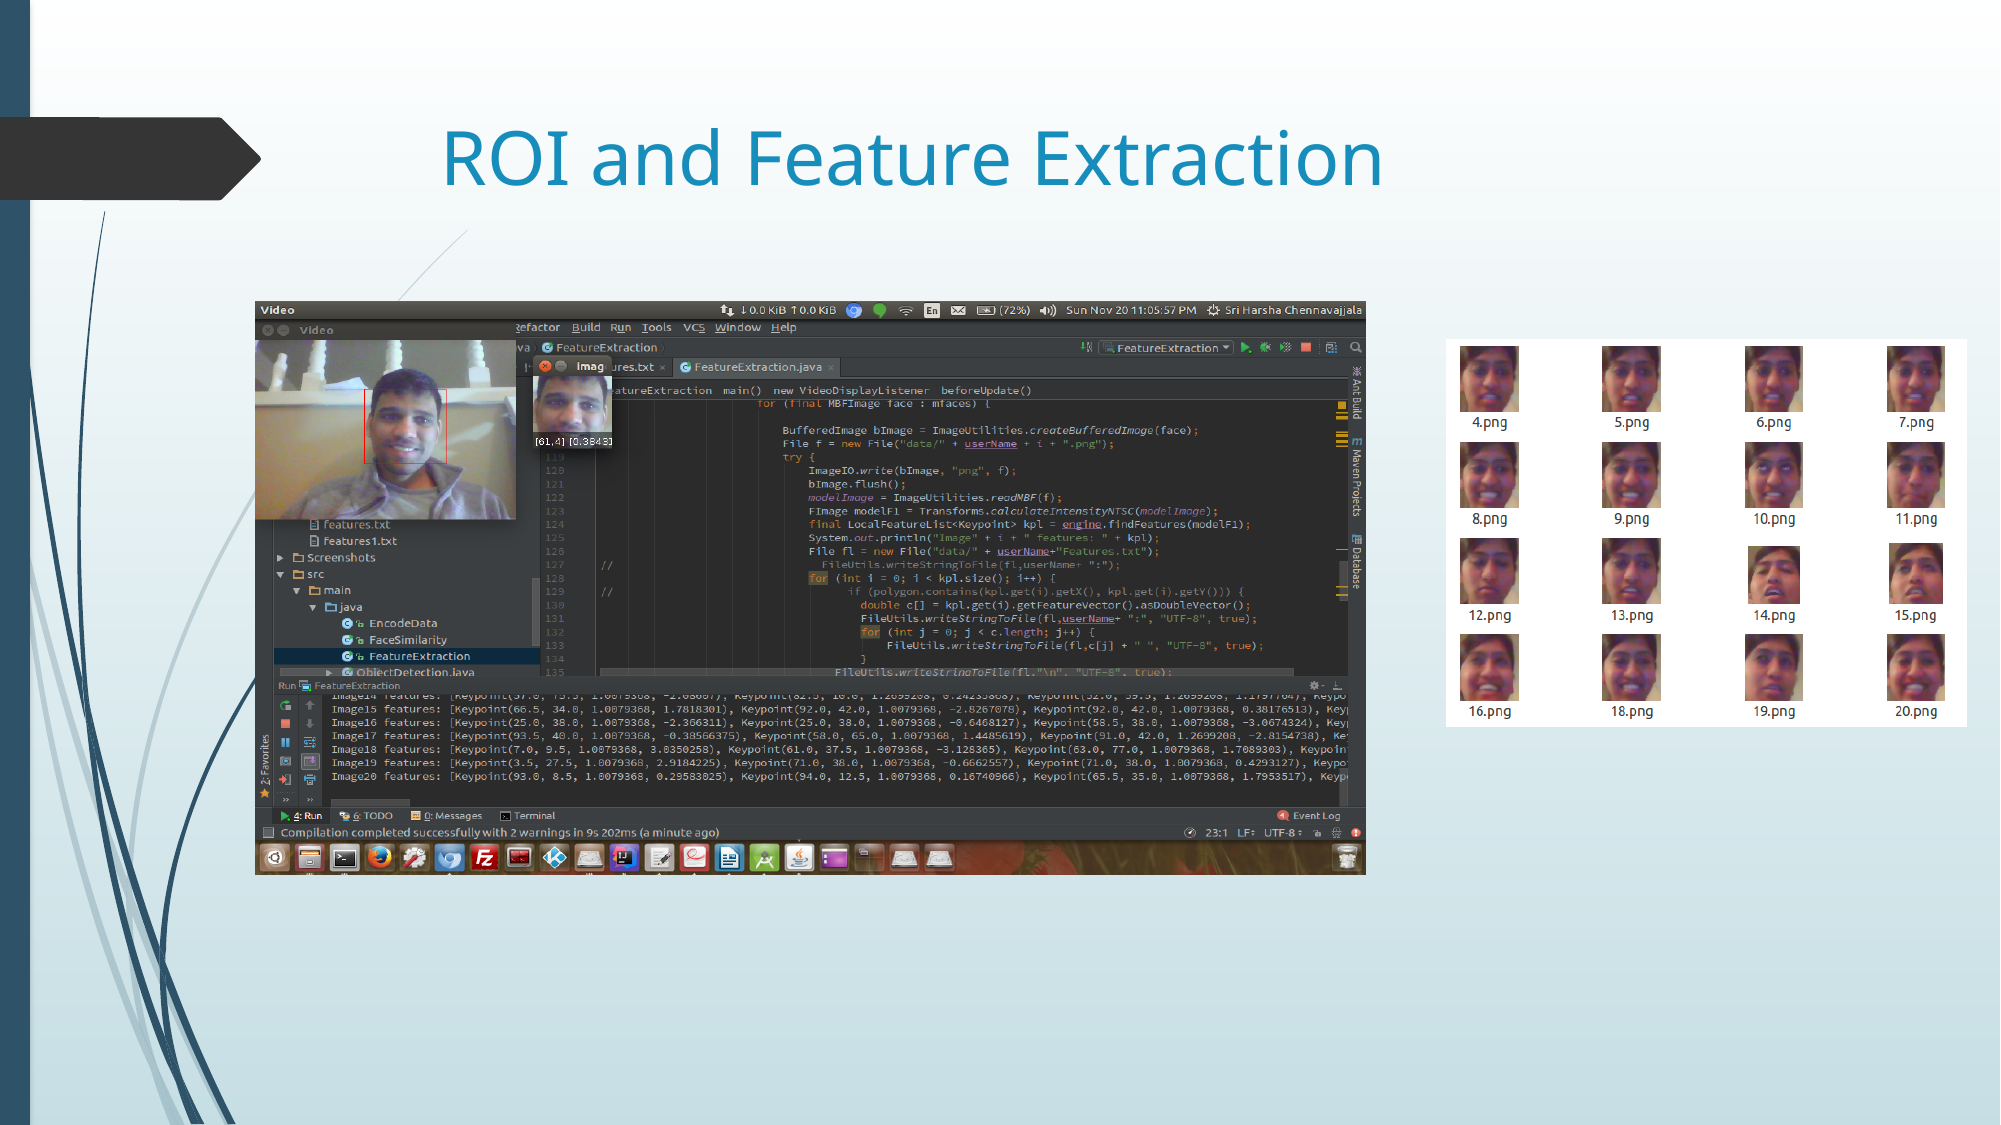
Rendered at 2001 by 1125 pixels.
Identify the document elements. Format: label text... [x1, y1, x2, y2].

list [1446, 339, 1967, 728]
picture [255, 301, 1366, 875]
title ROI and Feature Extraction [425, 102, 1888, 313]
